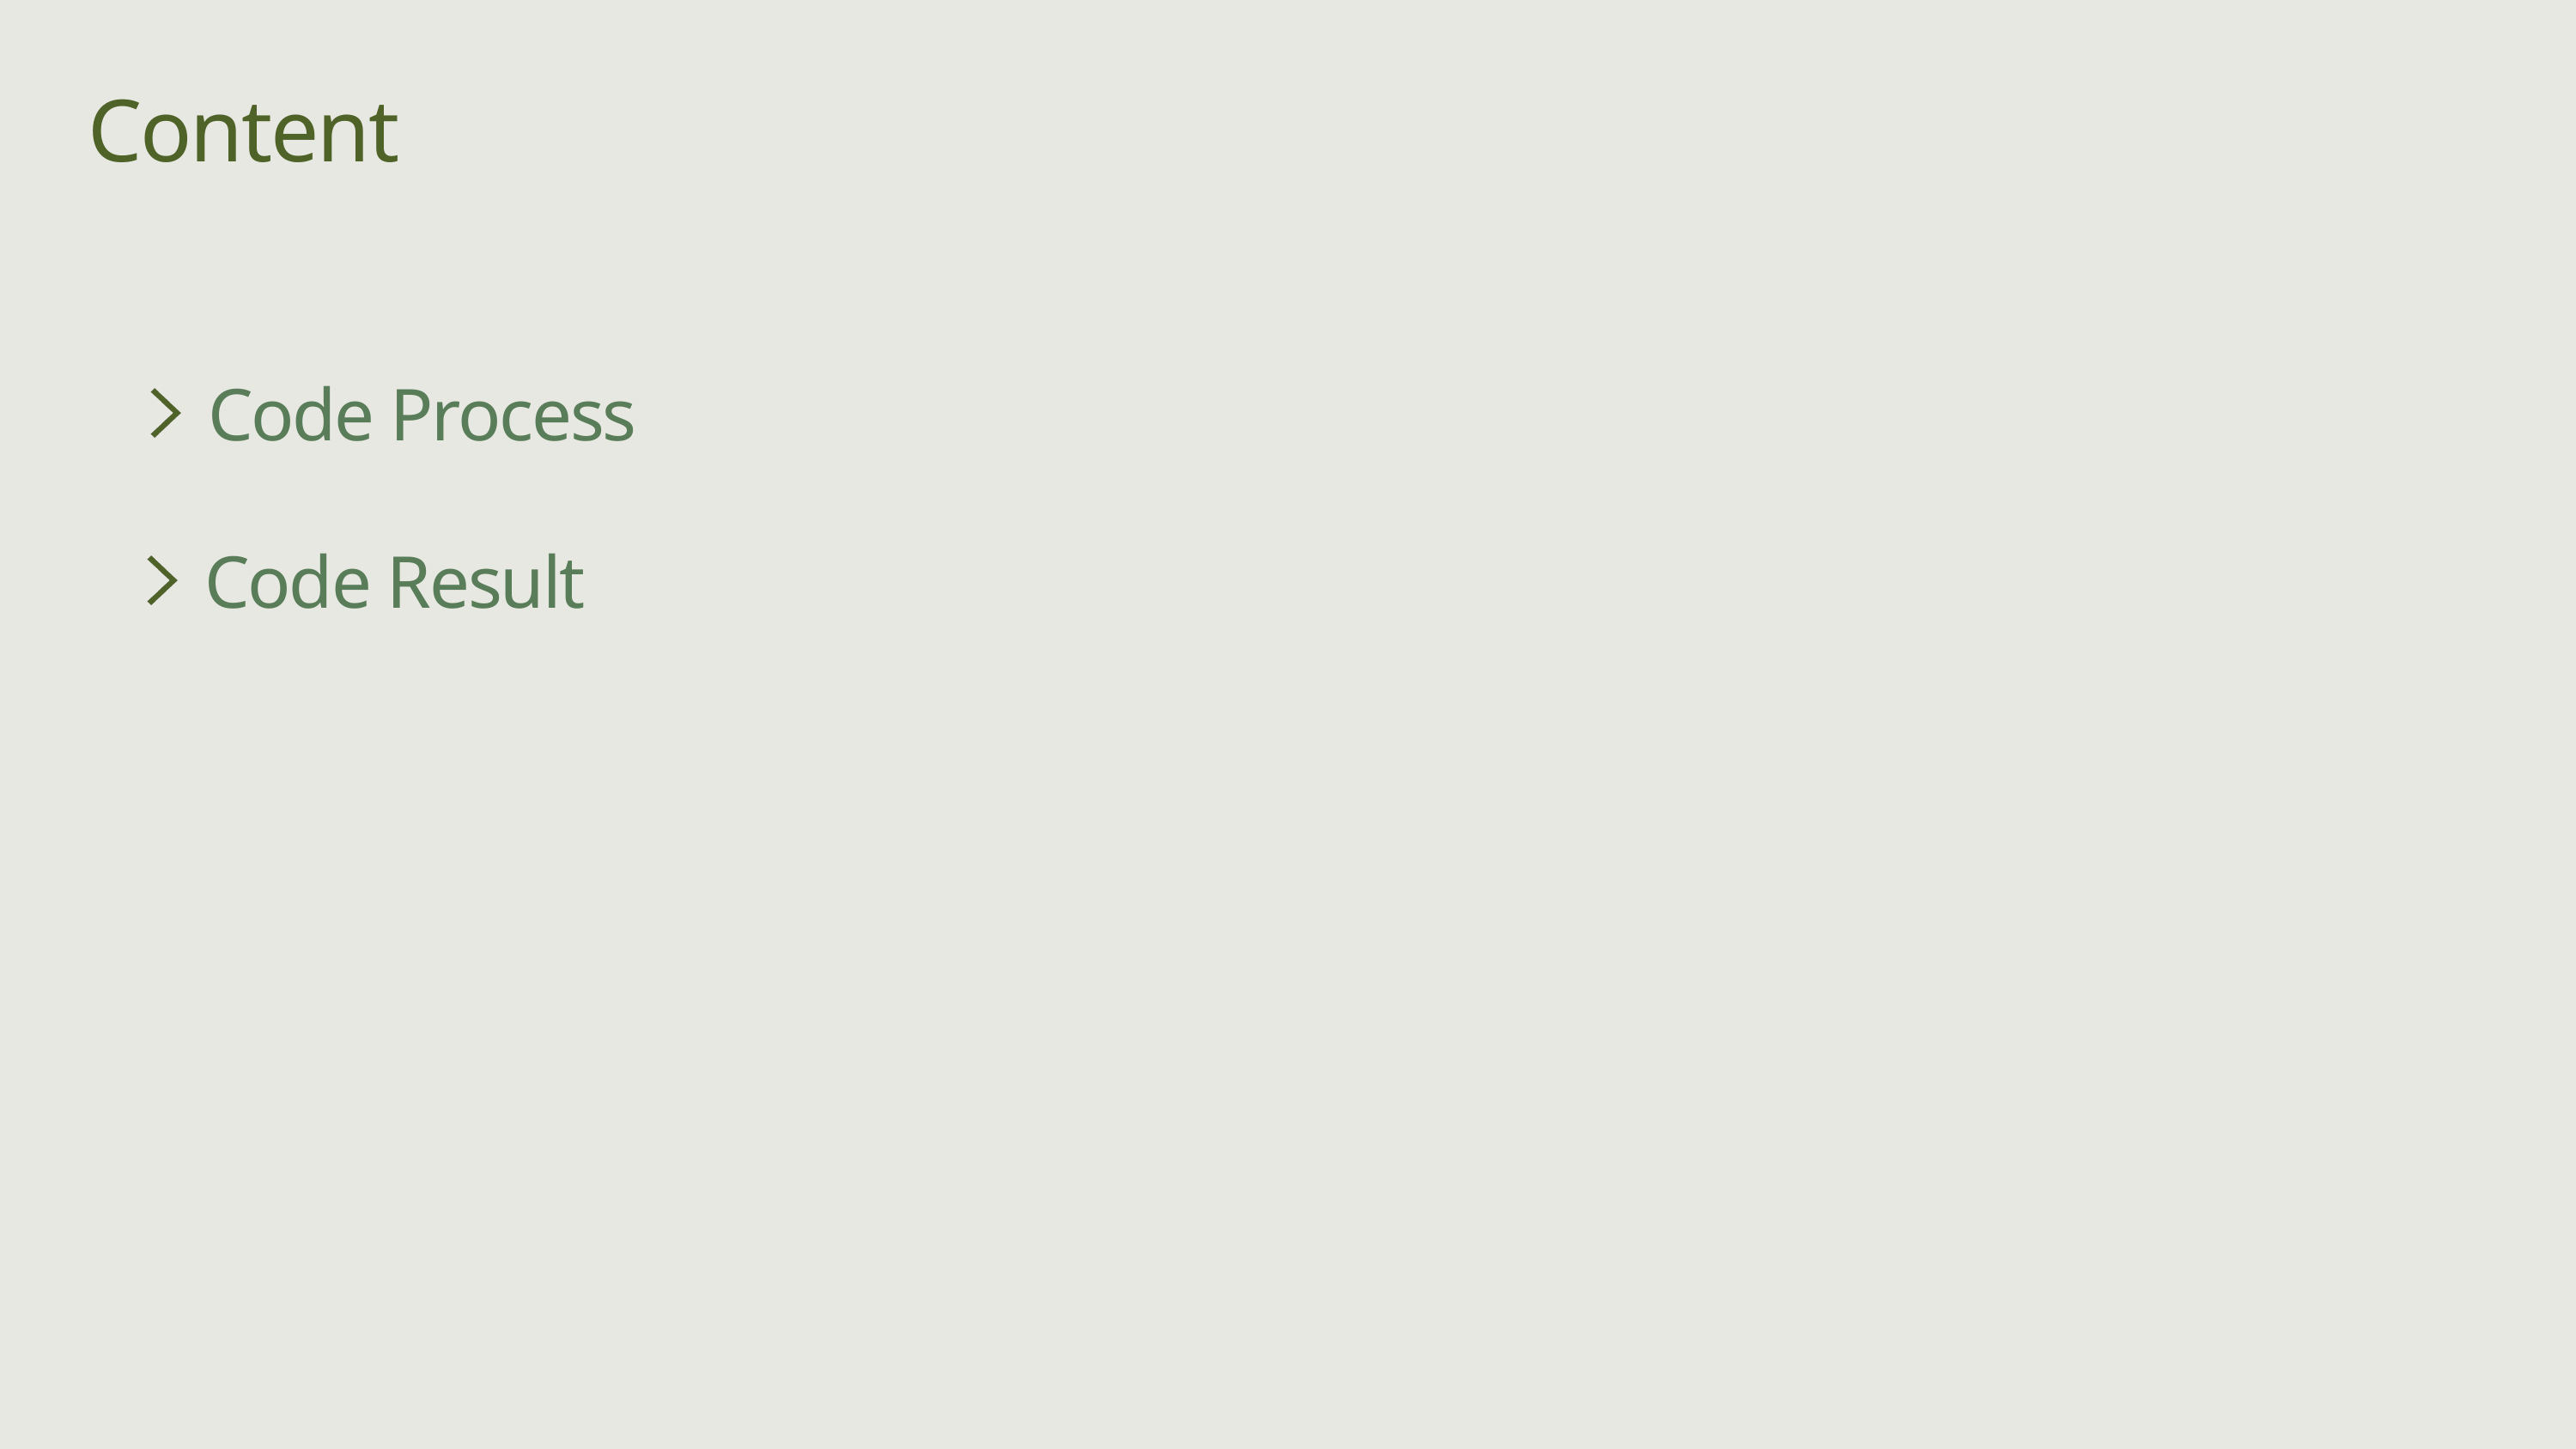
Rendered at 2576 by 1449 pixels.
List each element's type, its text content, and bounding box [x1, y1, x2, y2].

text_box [121, 362, 1037, 484]
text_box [118, 530, 1035, 652]
text_box Content [75, 70, 494, 221]
